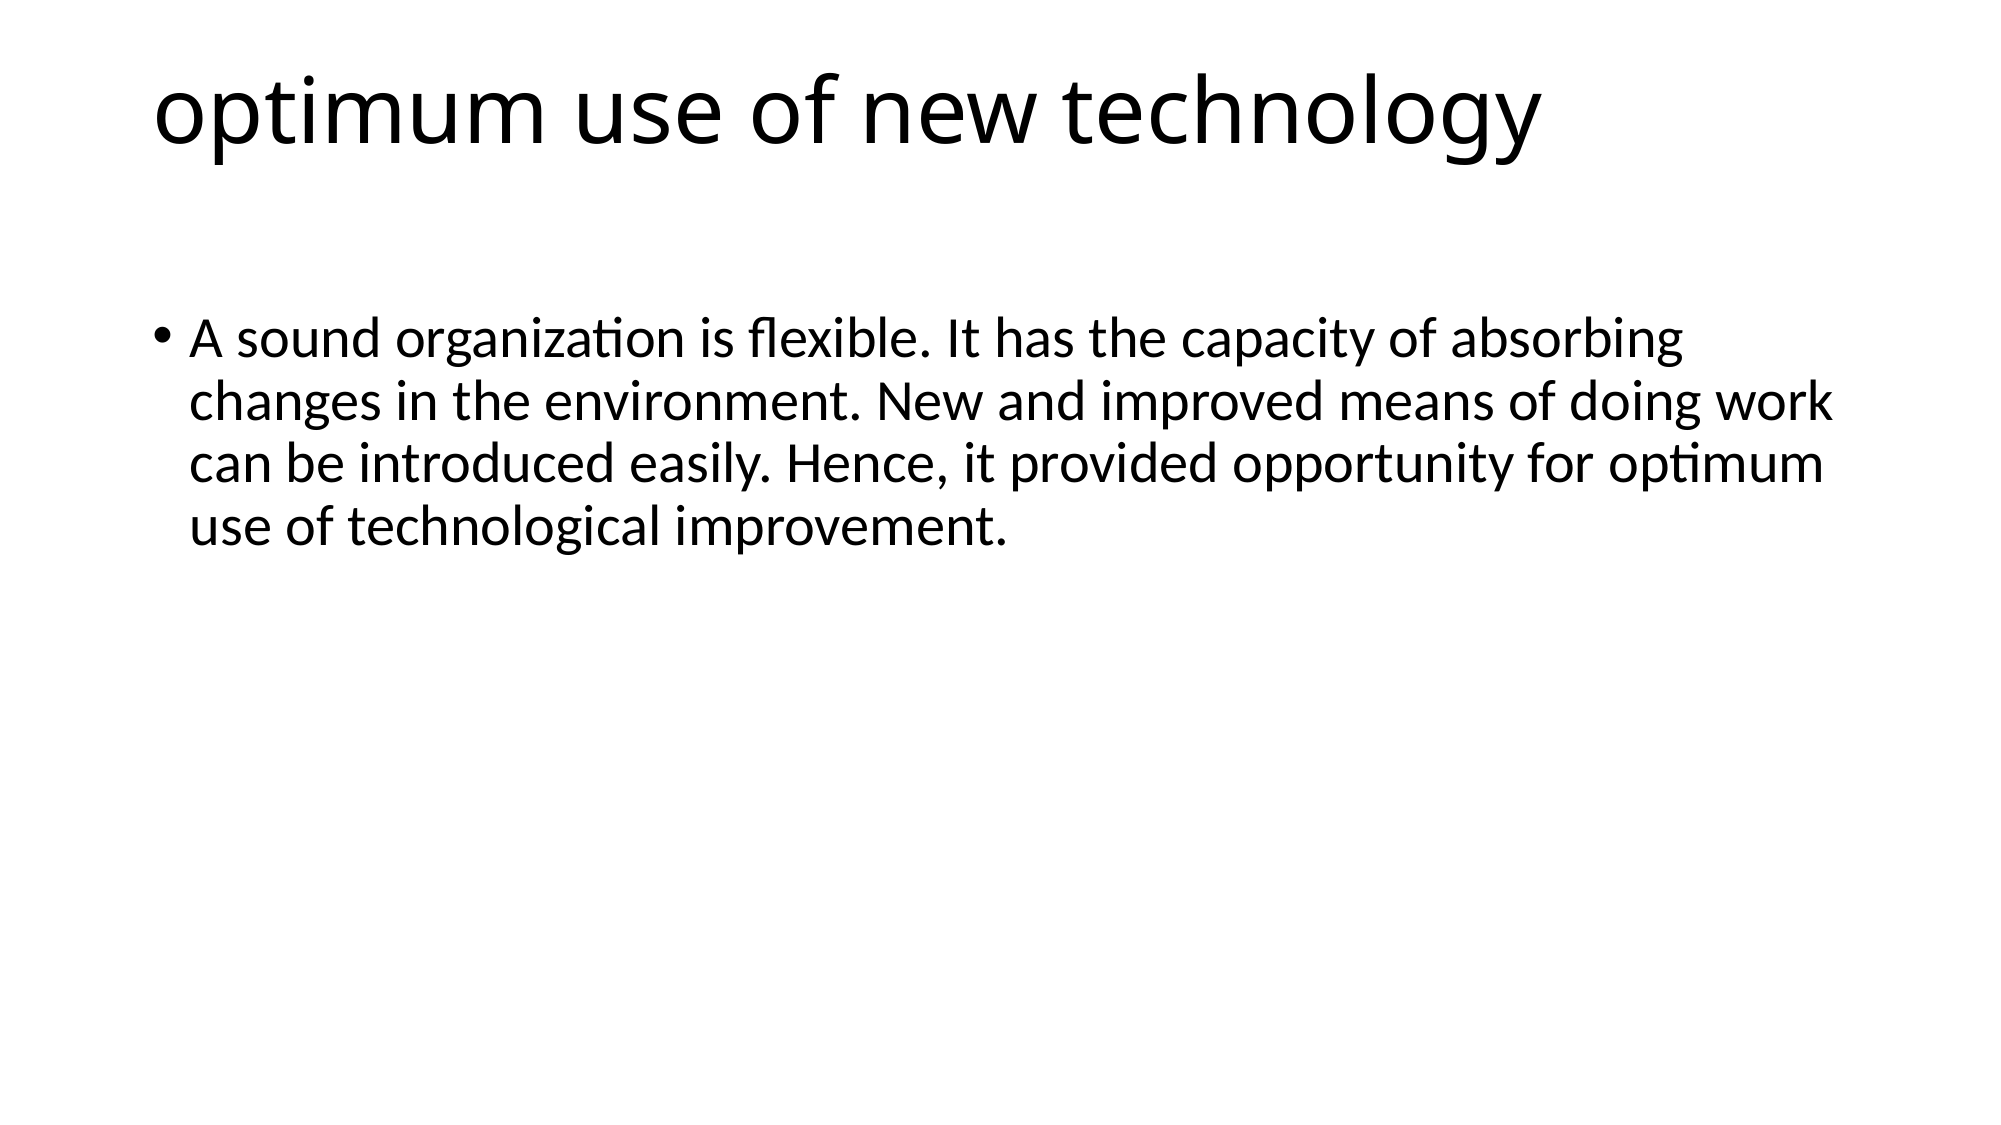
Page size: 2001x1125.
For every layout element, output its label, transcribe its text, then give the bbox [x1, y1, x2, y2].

list A sound organization is flexible. It has the capacity of absorbing changes in the environment. New and improved means of doing work can be introduced easily. Hence, it provided opportunity for optimum use of technological improvement. [137, 299, 1863, 1014]
title optimum use of new technology [137, 59, 1863, 278]
